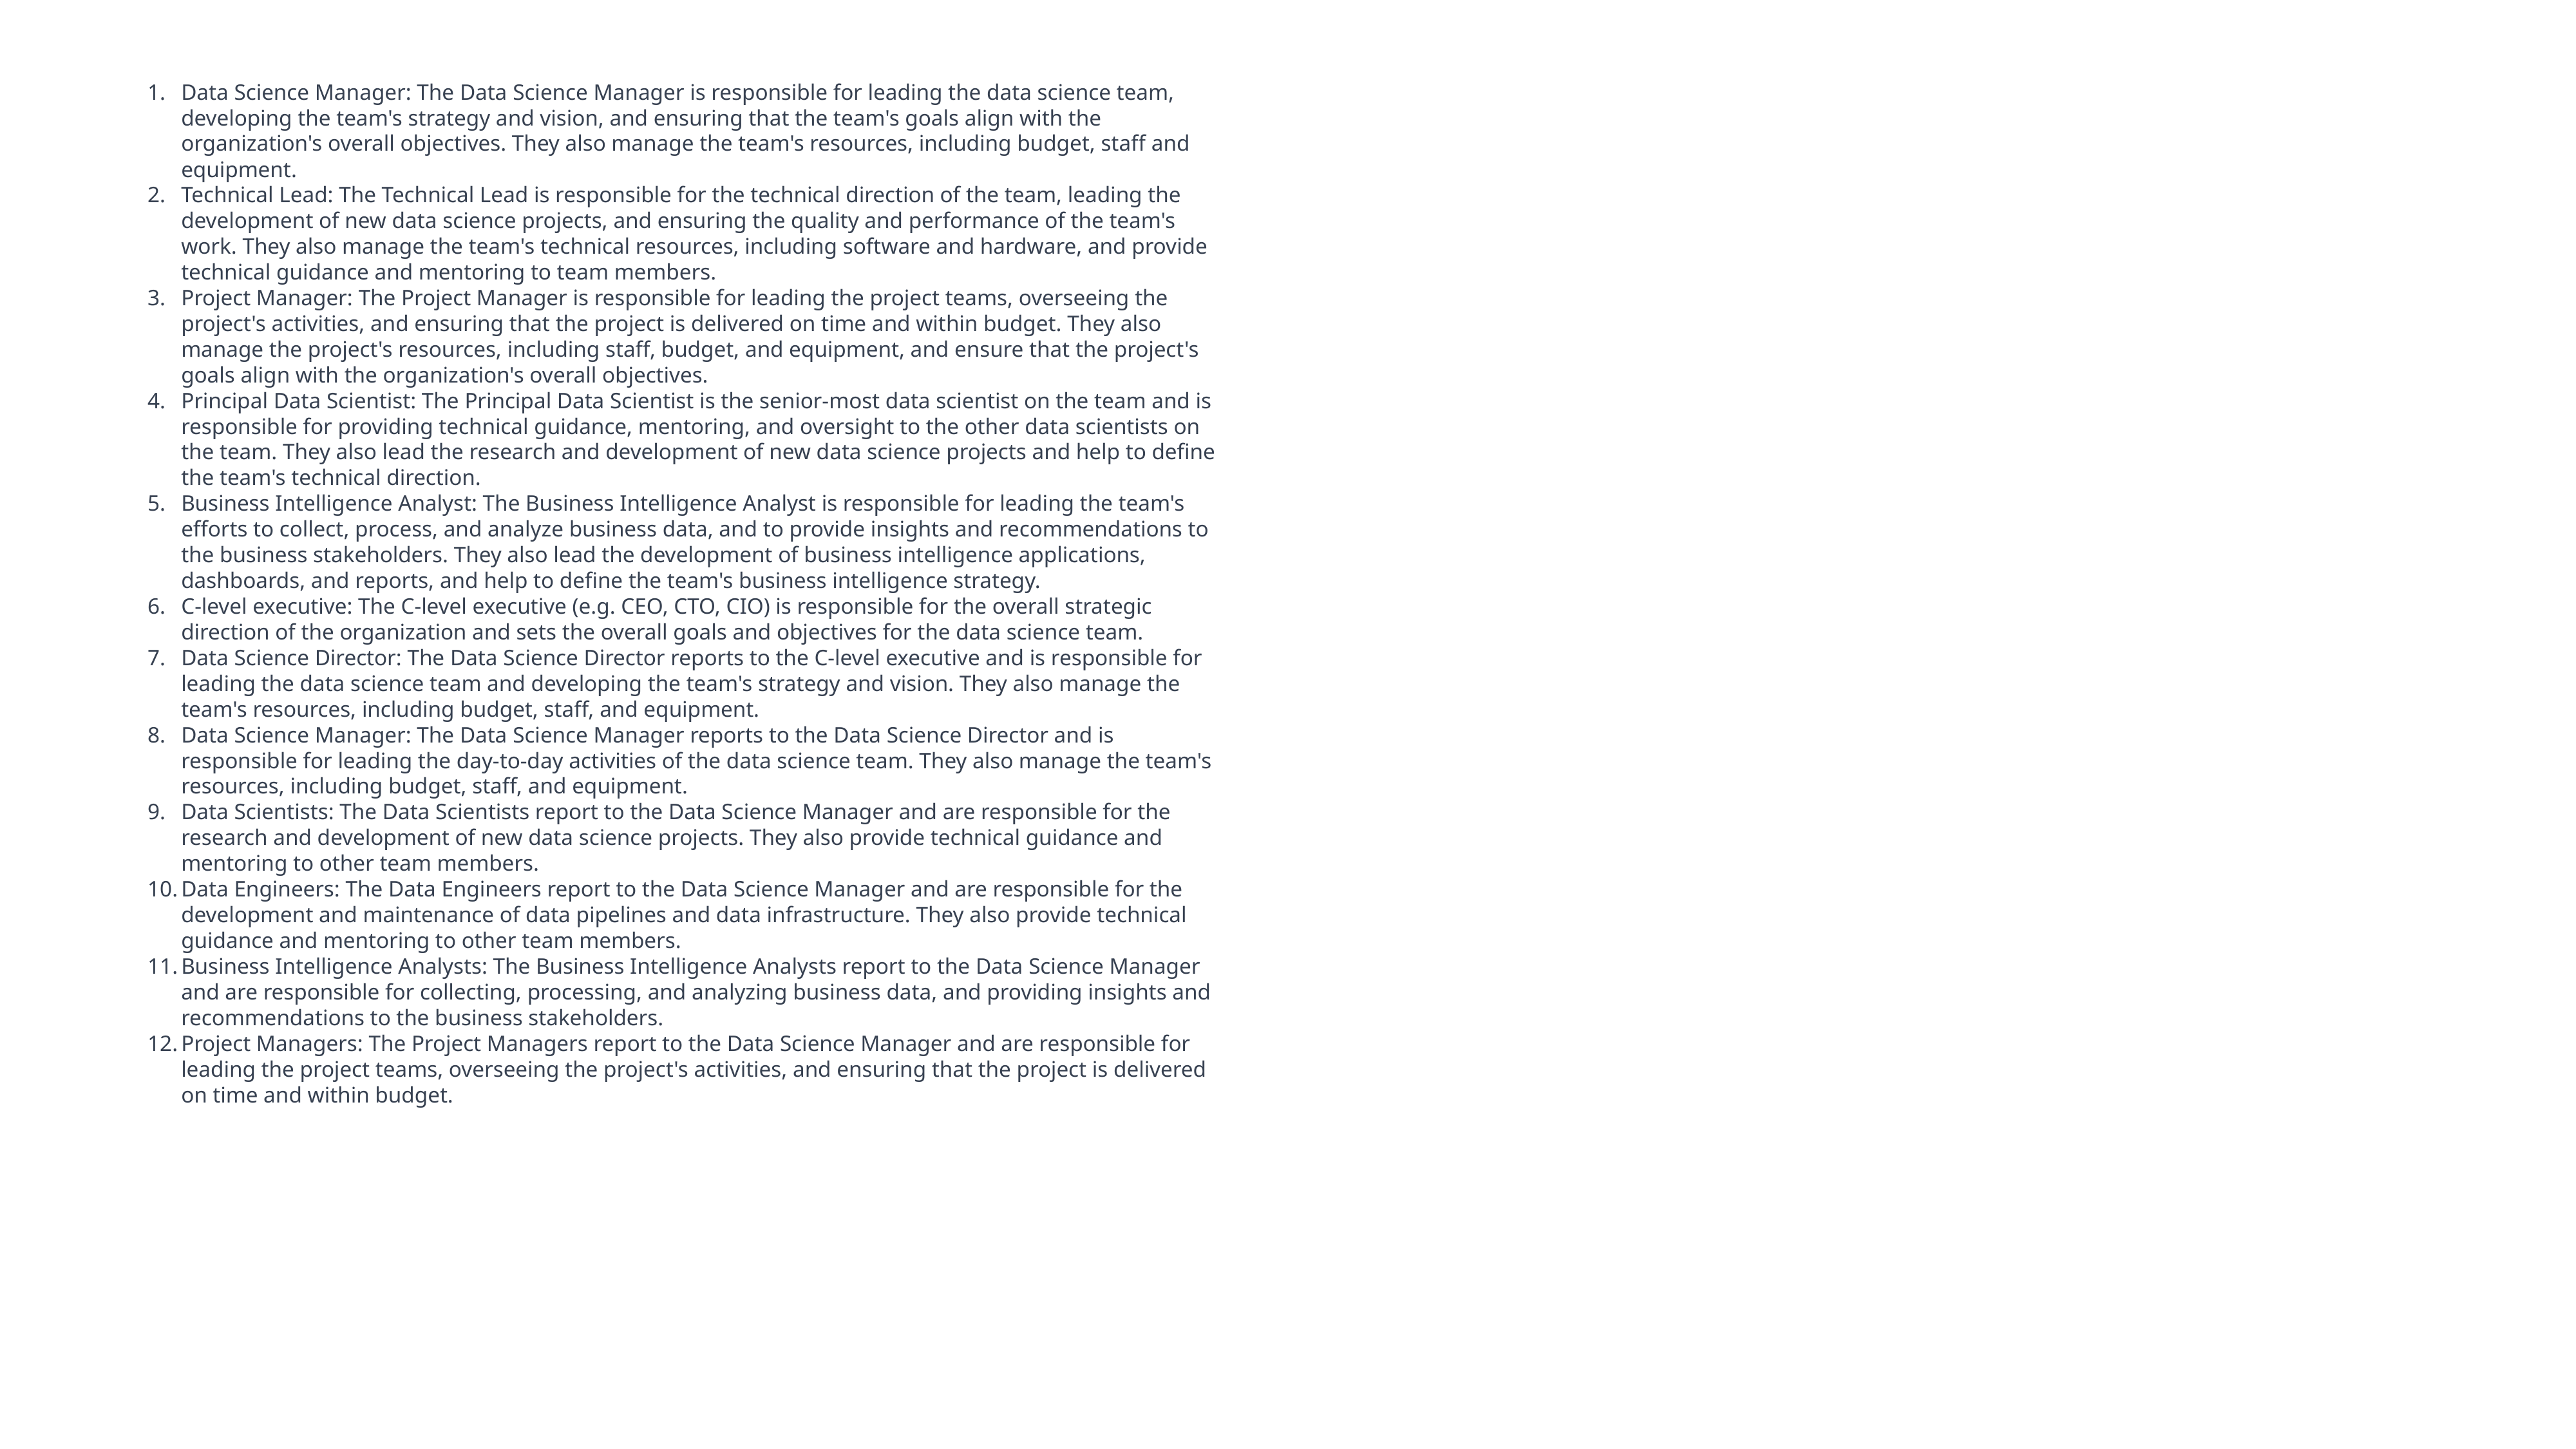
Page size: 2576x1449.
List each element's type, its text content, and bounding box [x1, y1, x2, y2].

list Data Science Manager: The Data Science Manager is responsible for leading the data science team, developing the team's strategy and vision, and ensuring that the team's goals align with the organization's overall objectives. They also manage the team's resources, including budget, staff and equipment. Technical Lead: The Technical Lead is responsible for the technical direction of the team, leading the development of new data science projects, and ensuring the quality and performance of the team's work. They also manage the team's technical resources, including software and hardware, and provide technical guidance and mentoring to team members. Project Manager: The Project Manager is responsible for leading the project teams, overseeing the project's activities, and ensuring that the project is delivered on time and within budget. They also manage the project's resources, including staff, budget, and equipment, and ensure that the project's goals align with the organization's overall objectives. Principal Data Scientist: The Principal Data Scientist is the senior-most data scientist on the team and is responsible for providing technical guidance, mentoring, and oversight to the other data scientists on the team. They also lead the research and development of new data science projects and help to define the team's technical direction. Business Intelligence Analyst: The Business Intelligence Analyst is responsible for leading the team's efforts to collect, process, and analyze business data, and to provide insights and recommendations to the business stakeholders. They also lead the development of business intelligence applications, dashboards, and reports, and help to define the team's business intelligence strategy. C-level executive: The C-level executive (e.g. CEO, CTO, CIO) is responsible for the overall strategic direction of the organization and sets the overall goals and objectives for the data science team. Data Science Director: The Data Science Director reports to the C-level executive and is responsible for leading the data science team and developing the team's strategy and vision. They also manage the team's resources, including budget, staff, and equipment. Data Science Manager: The Data Science Manager reports to the Data Science Director and is responsible for leading the day-to-day activities of the data science team. They also manage the team's resources, including budget, staff, and equipment. Data Scientists: The Data Scientists report to the Data Science Manager and are responsible for the research and development of new data science projects. They also provide technical guidance and mentoring to other team members. Data Engineers: The Data Engineers report to the Data Science Manager and are responsible for the development and maintenance of data pipelines and data infrastructure. They also provide technical guidance and mentoring to other team members. Business Intelligence Analysts: The Business Intelligence Analysts report to the Data Science Manager and are responsible for collecting, processing, and analyzing business data, and providing insights and recommendations to the business stakeholders. Project Managers: The Project Managers report to the Data Science Manager and are responsible for leading the project teams, overseeing the project's activities, and ensuring that the project is delivered on time and within budget. [127, 72, 2449, 1321]
